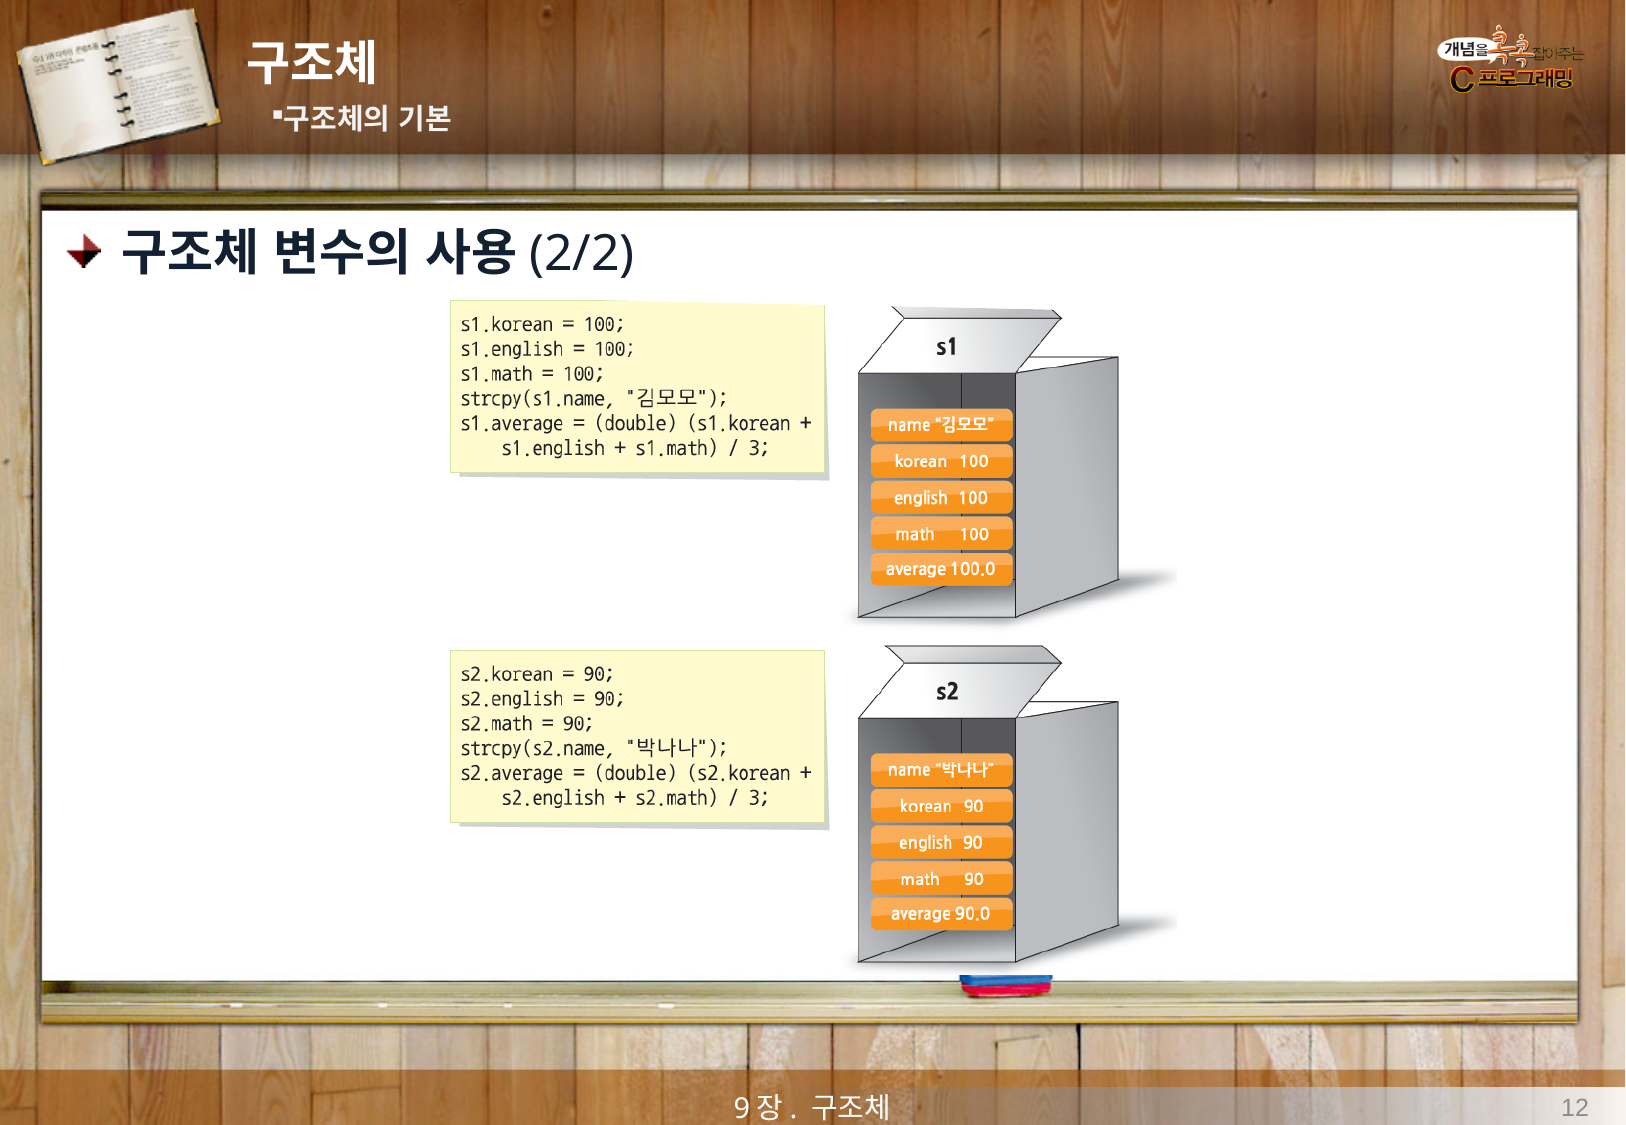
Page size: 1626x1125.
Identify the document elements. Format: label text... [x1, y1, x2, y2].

list 구조체 변수의 사용(2/2) [48, 211, 1564, 1001]
title 구조체 [230, 24, 1237, 101]
list 구조체의 기본 [255, 101, 838, 144]
list 9장. 구조체 [587, 1081, 1038, 1125]
picture [0, 0, 1626, 1125]
slide_number 12 [1224, 1087, 1605, 1125]
